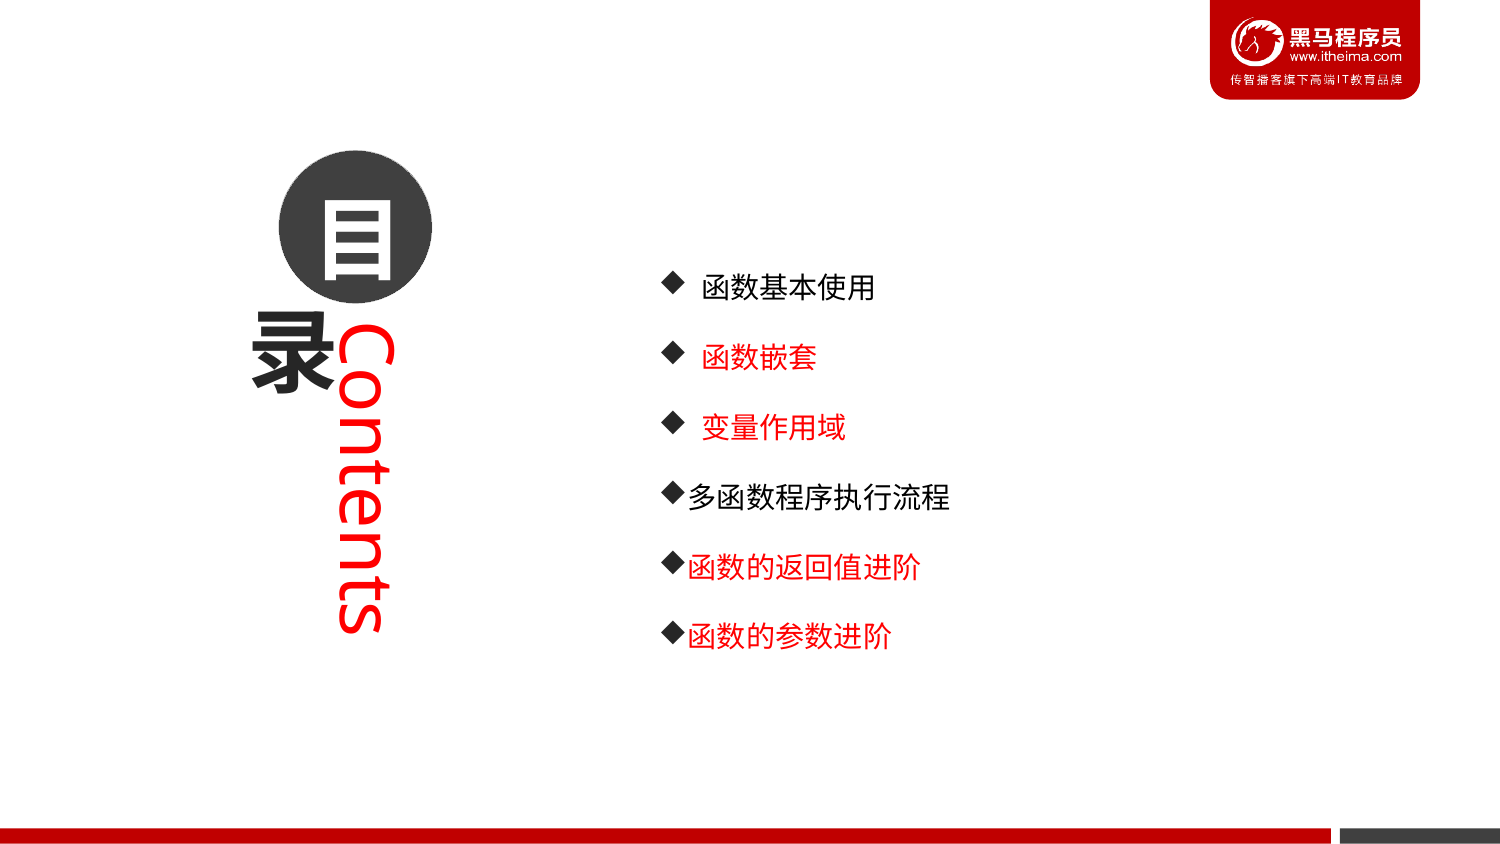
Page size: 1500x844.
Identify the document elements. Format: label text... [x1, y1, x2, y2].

picture [1212, 8, 1421, 94]
text_box 函数基本使用 函数嵌套 变量作用域 多函数程序执行流程 函数的返回值进阶 函数的参数进阶 [643, 226, 1353, 662]
text_box Contents [321, 314, 427, 749]
text_box 录 [218, 288, 339, 410]
text_box 目 [278, 150, 433, 304]
